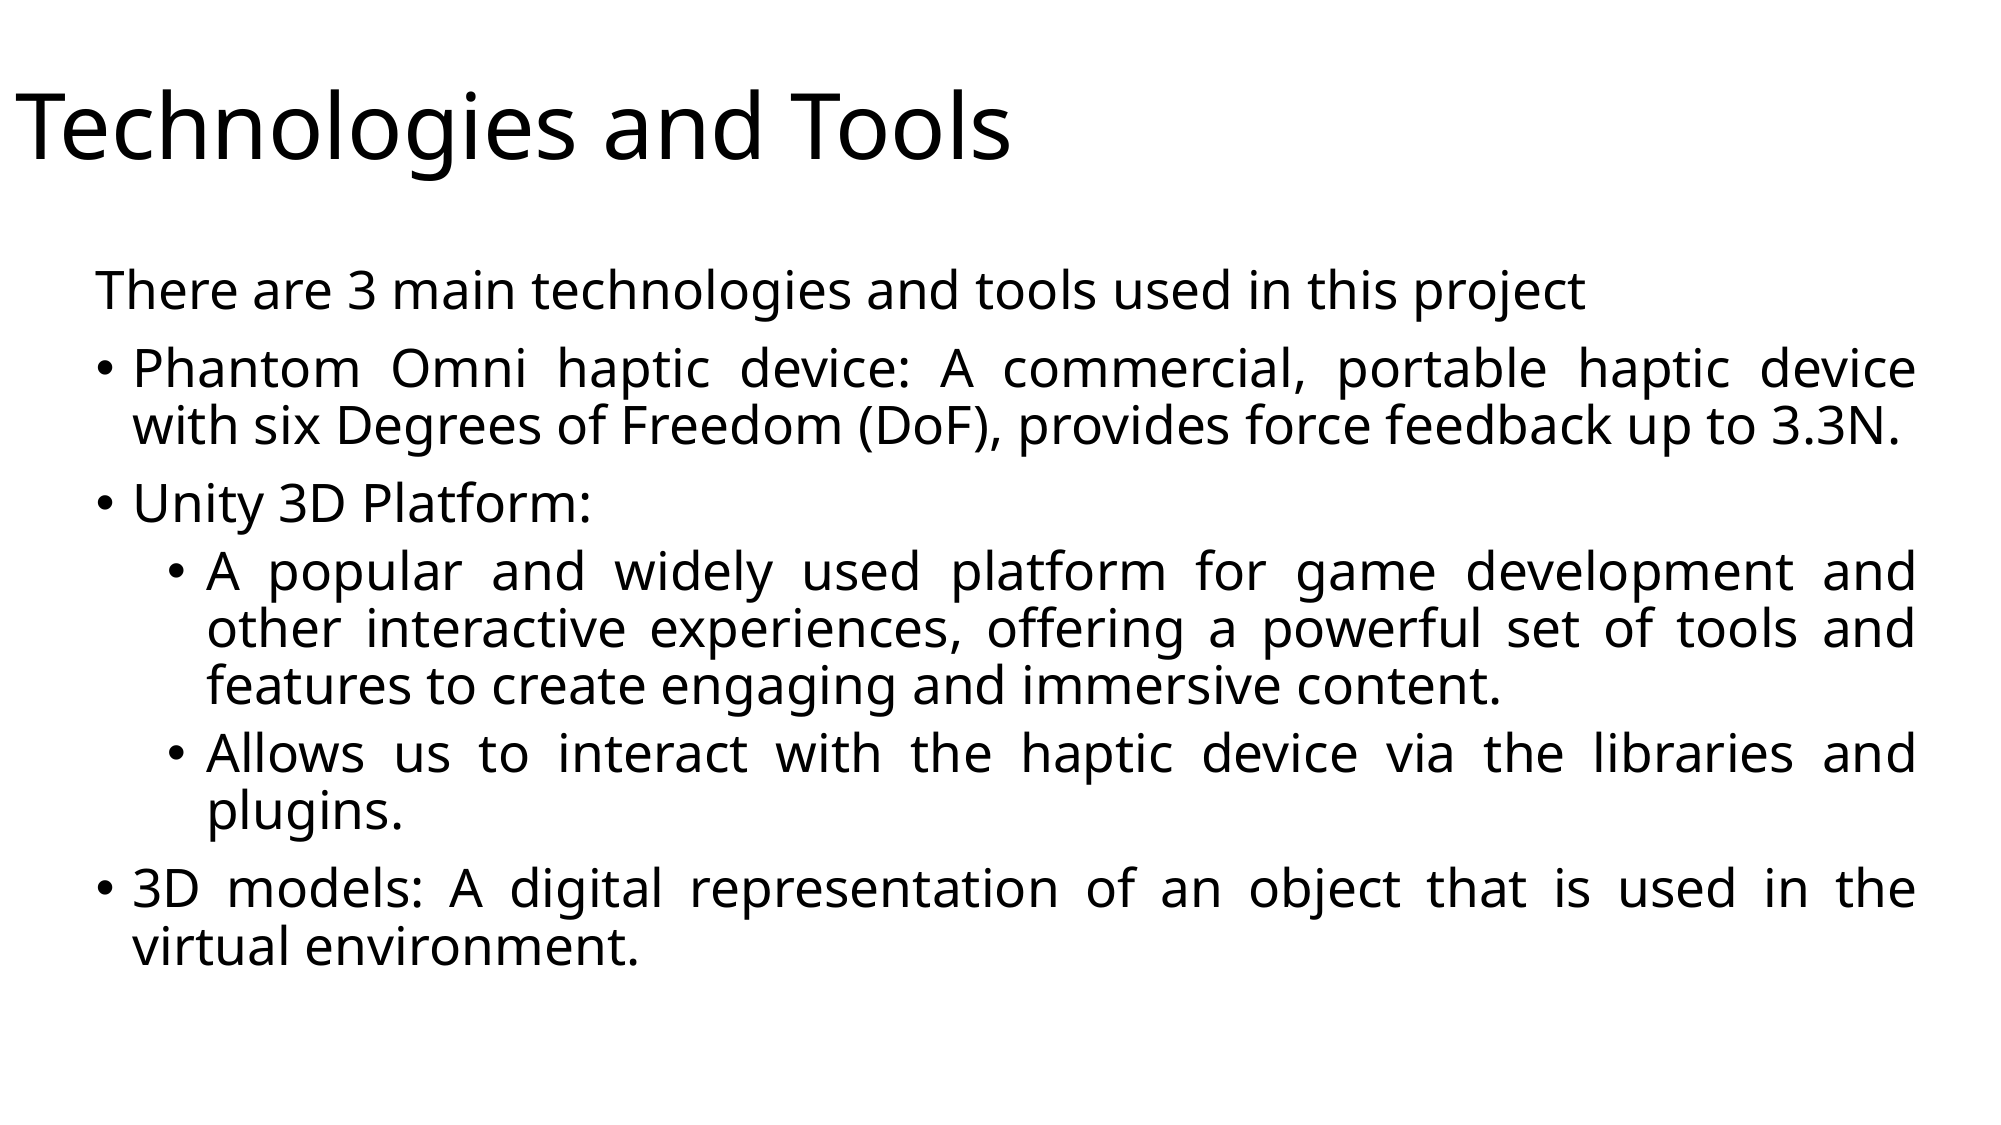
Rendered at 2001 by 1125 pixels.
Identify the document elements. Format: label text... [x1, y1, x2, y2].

list There are 3 main technologies and tools used in this project Phantom Omni haptic device: A commercial, portable haptic device with six Degrees of Freedom (DoF), provides force feedback up to 3.3N. Unity 3D Platform: A popular and widely used platform for game development and other interactive experiences, offering a powerful set of tools and features to create engaging and immersive content. Allows us to interact with the haptic device via the libraries and plugins. 3D models: A digital representation of an object that is used in the virtual environment. [80, 256, 1934, 1041]
title Technologies and Tools [0, 21, 1725, 239]
